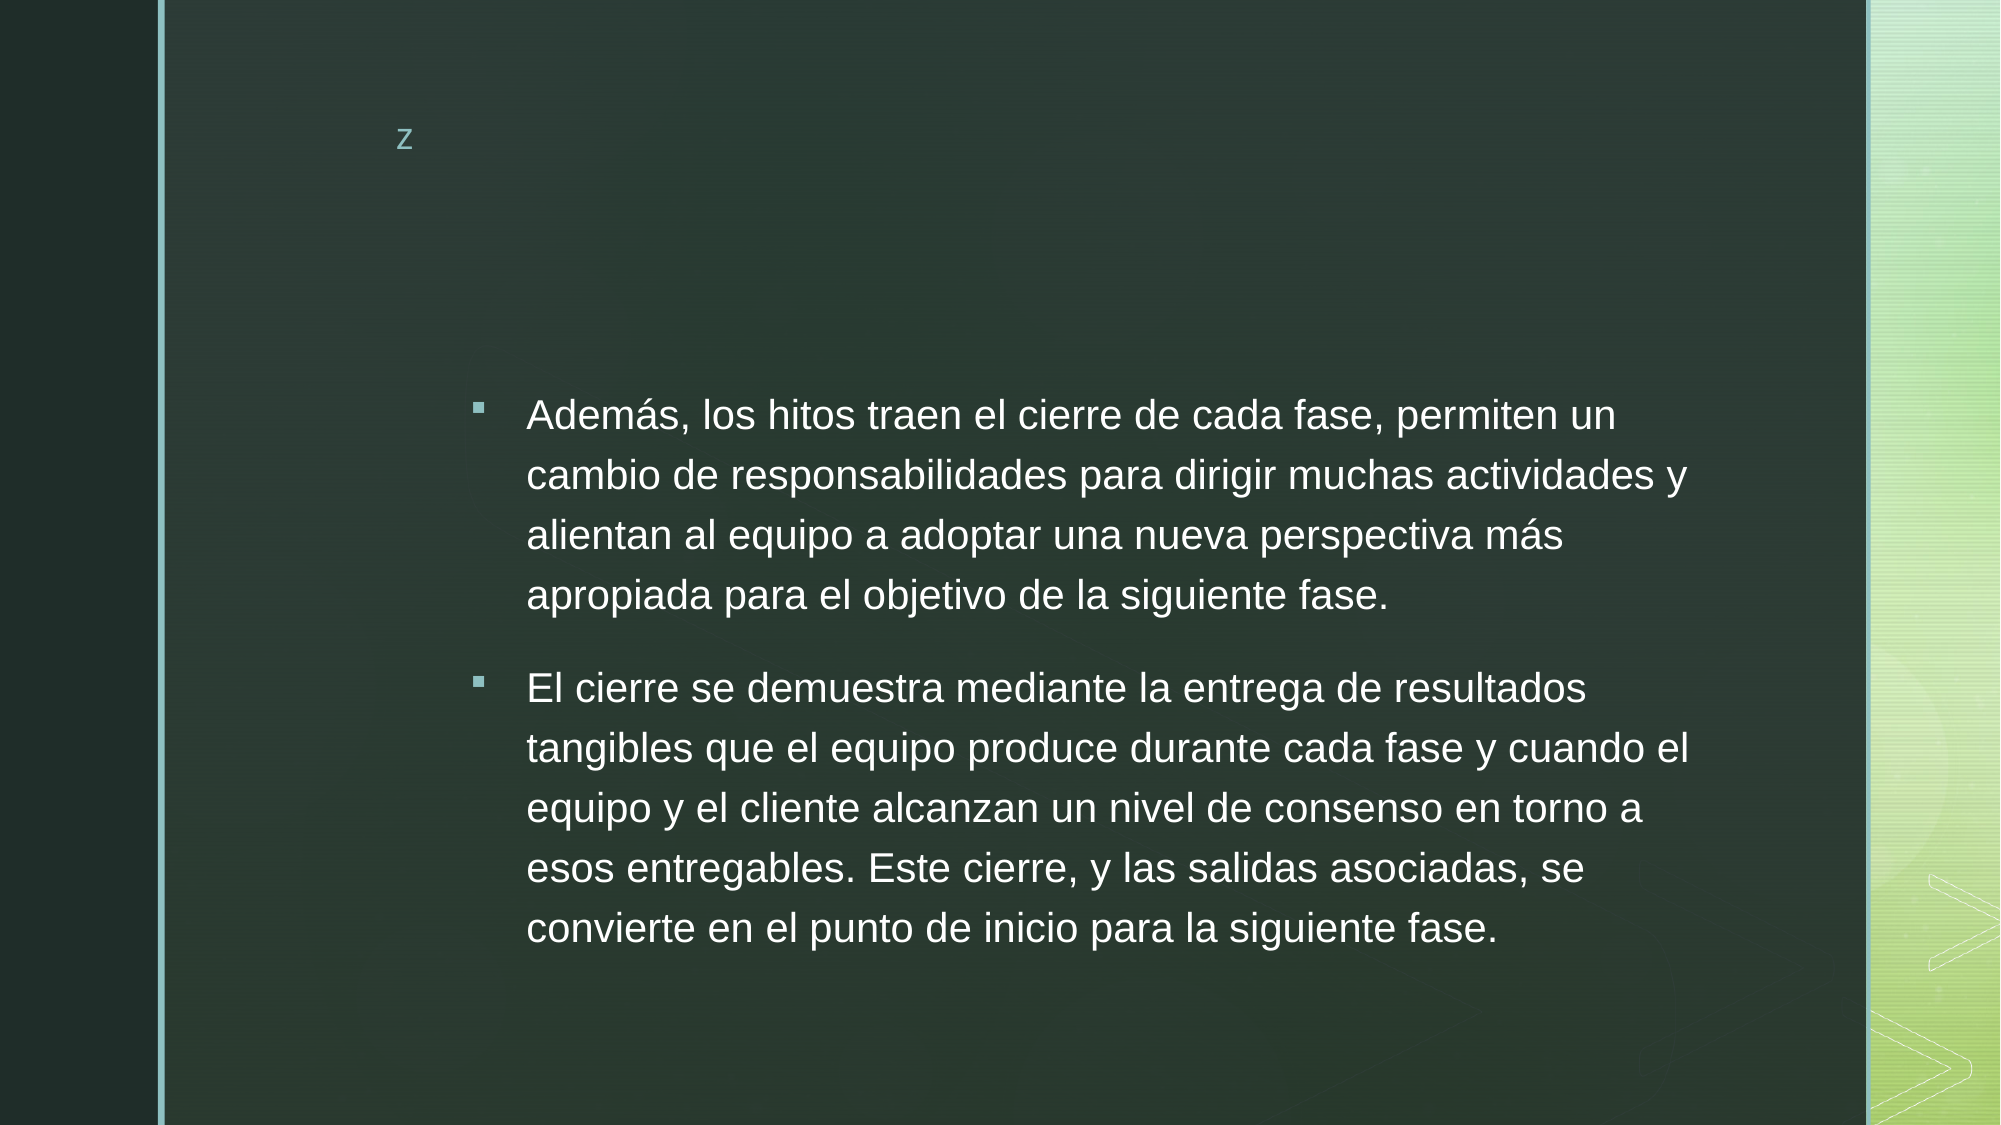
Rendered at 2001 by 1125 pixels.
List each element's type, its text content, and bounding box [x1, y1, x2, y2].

picture [1871, 0, 2001, 1125]
list Además, los hitos traen el cierre de cada fase, permiten un cambio de responsabilidades para dirigir muchas actividades y alientan al equipo a adoptar una nueva perspectiva más apropiada para el objetivo de la siguiente fase. El cierre se demuestra mediante la entrega de resultados tangibles que el equipo produce durante cada fase y cuando el equipo y el cliente alcanzan un nivel de consenso en torno a esos entregables. Este cierre, y las salidas asociadas, se convierte en el punto de inicio para la siguiente fase. [454, 336, 1734, 993]
